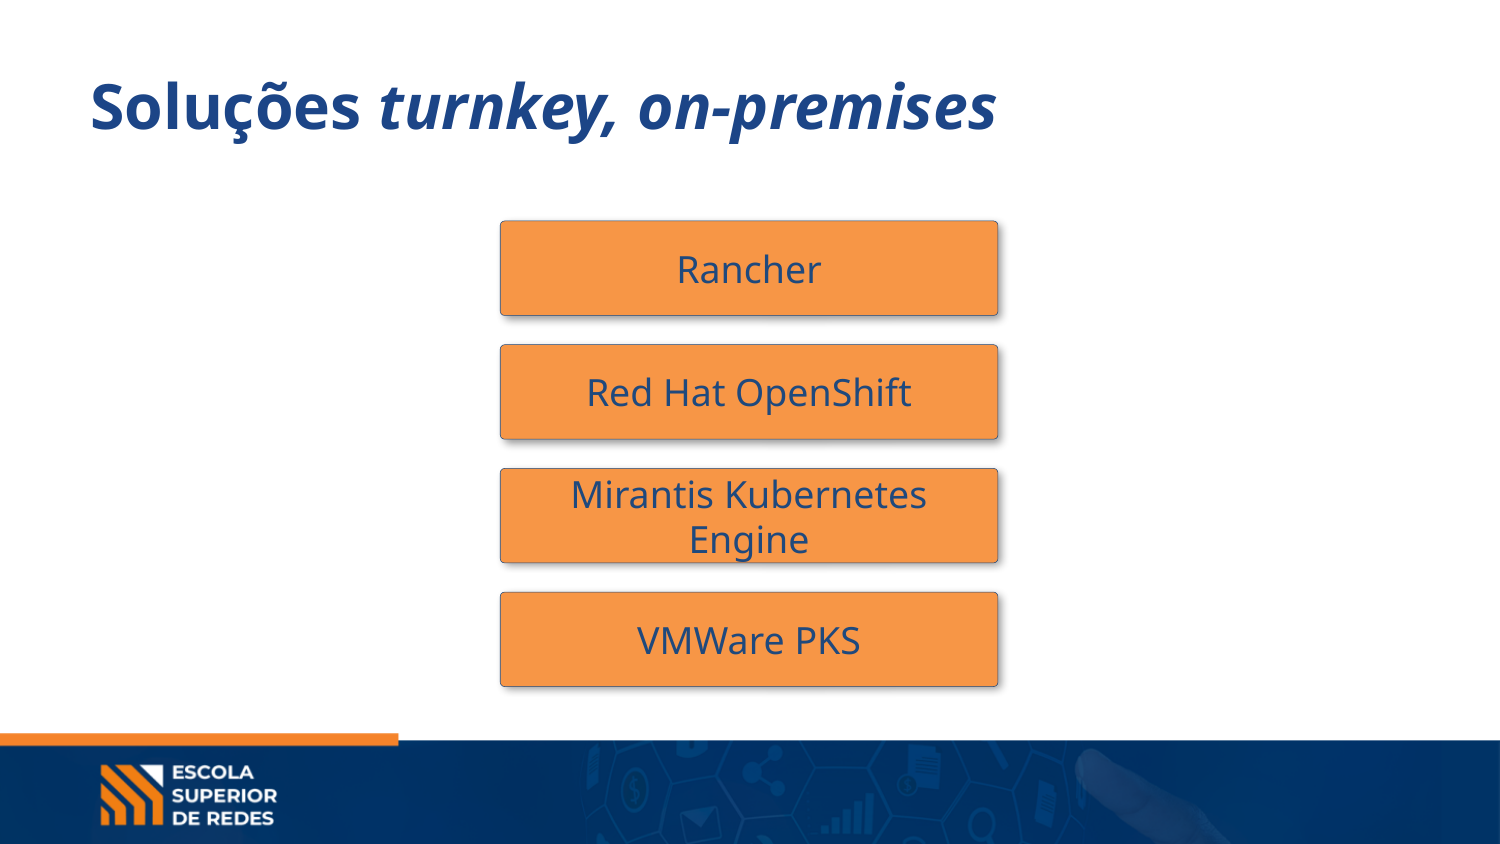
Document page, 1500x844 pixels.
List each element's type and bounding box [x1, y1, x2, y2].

list [0, 1, 1500, 844]
